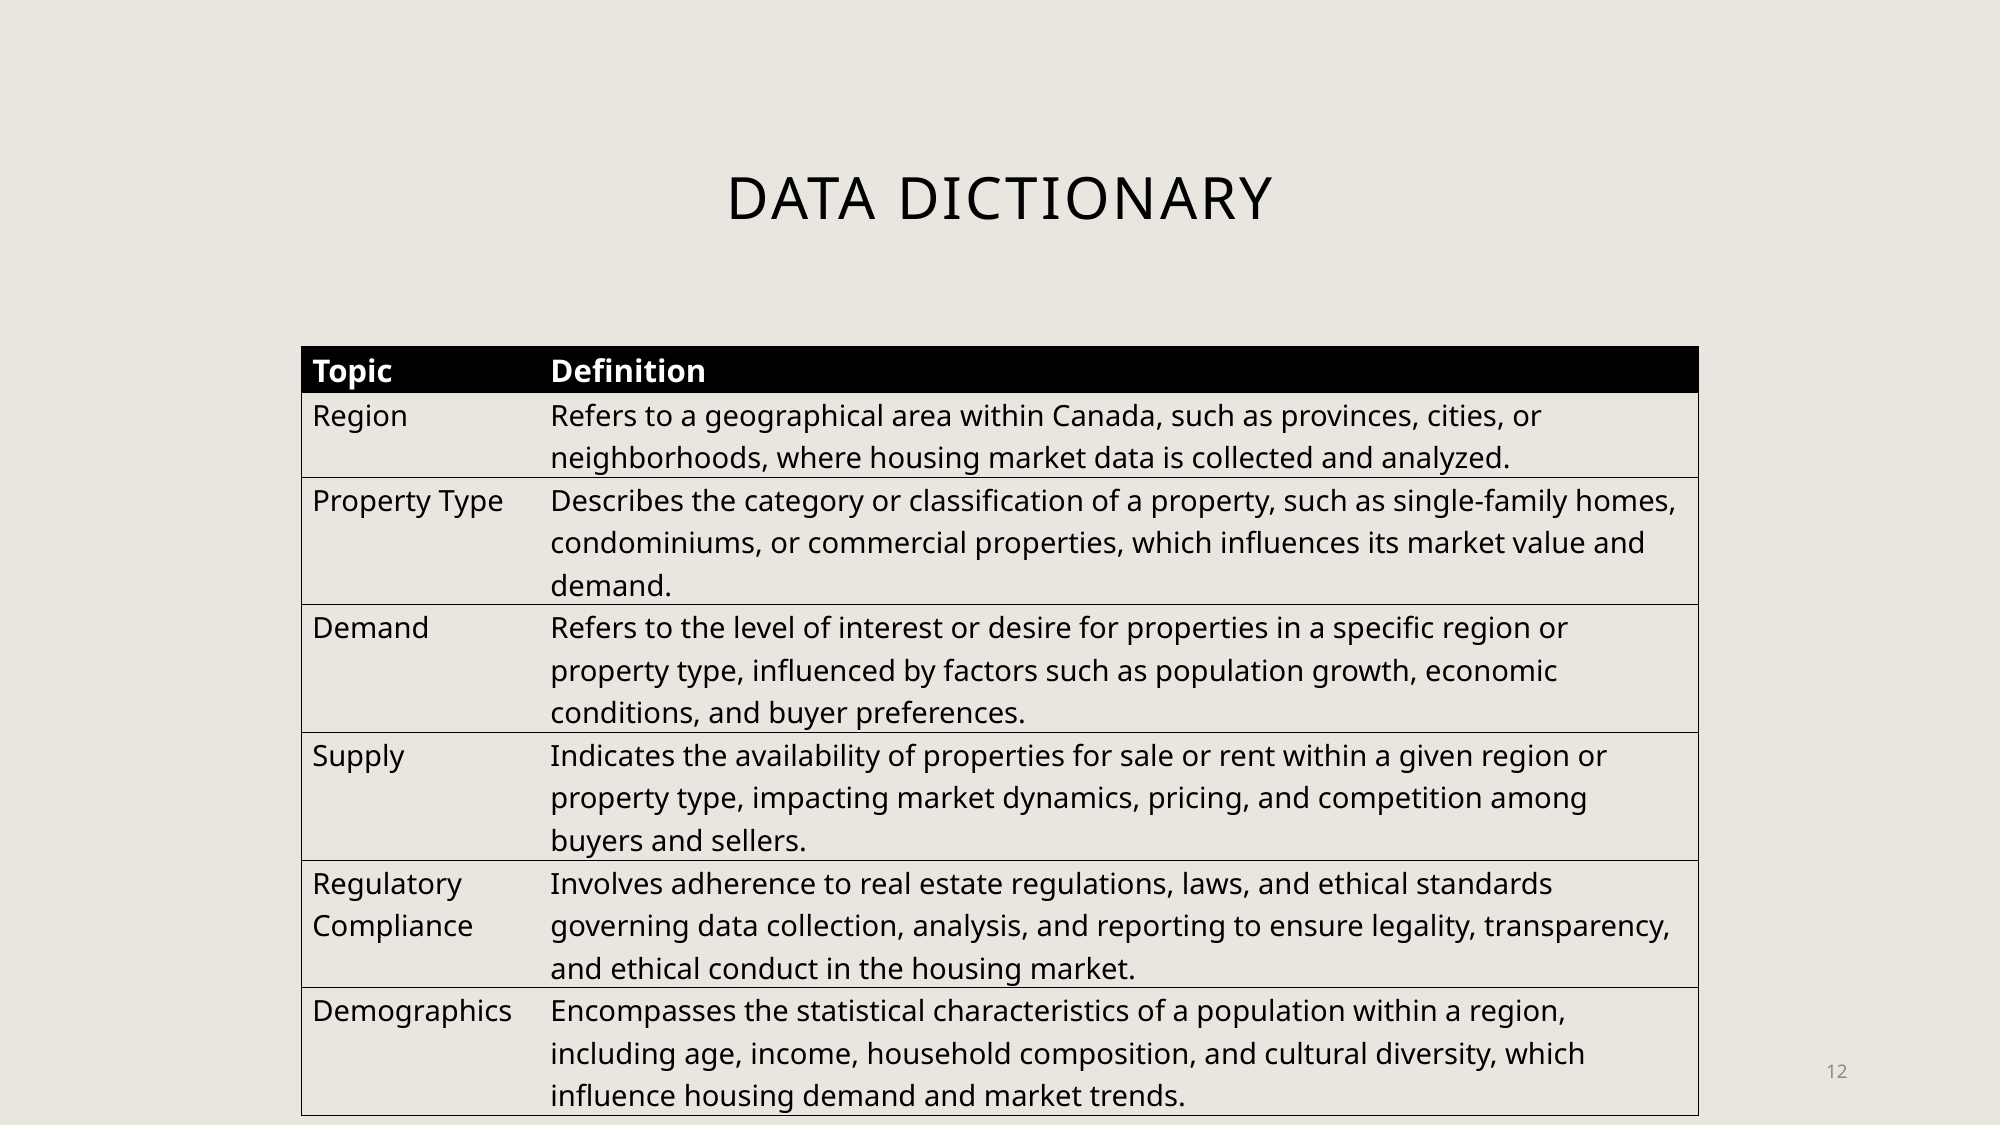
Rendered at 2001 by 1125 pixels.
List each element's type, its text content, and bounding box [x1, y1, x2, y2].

table_cell Refers to the level of interest or desire for properties in a specific region or property type, influenced by factors such as population growth, economic conditions, and buyer preferences. [540, 605, 1698, 732]
table_cell Demographics [302, 988, 540, 1115]
table_cell Refers to a geographical area within Canada, such as provinces, cities, or neighborhoods, where housing market data is collected and analyzed. [540, 393, 1698, 477]
table_header Definition [540, 347, 1698, 392]
table_header Topic [302, 347, 540, 392]
table_cell Supply [302, 733, 540, 860]
table_cell Region [302, 393, 540, 477]
table_cell Involves adherence to real estate regulations, laws, and ethical standards governing data collection, analysis, and reporting to ensure legality, transparency, and ethical conduct in the housing market. [540, 861, 1698, 987]
table_cell Demand [302, 605, 540, 732]
table_cell Describes the category or classification of a property, such as single-family homes, condominiums, or commercial properties, which influences its market value and demand. [540, 478, 1698, 604]
table_cell Indicates the availability of properties for sale or rent within a given region or property type, impacting market dynamics, pricing, and competition among buyers and sellers. [540, 733, 1698, 860]
slide_number 12 [1699, 1042, 1863, 1103]
table_cell Encompasses the statistical characteristics of a population within a region, including age, income, household composition, and cultural diversity, which influence housing demand and market trends. [540, 988, 1698, 1115]
table_cell Property Type [302, 478, 540, 604]
table_cell Regulatory Compliance [302, 861, 540, 987]
title DATA Dictionary [137, 22, 1863, 240]
